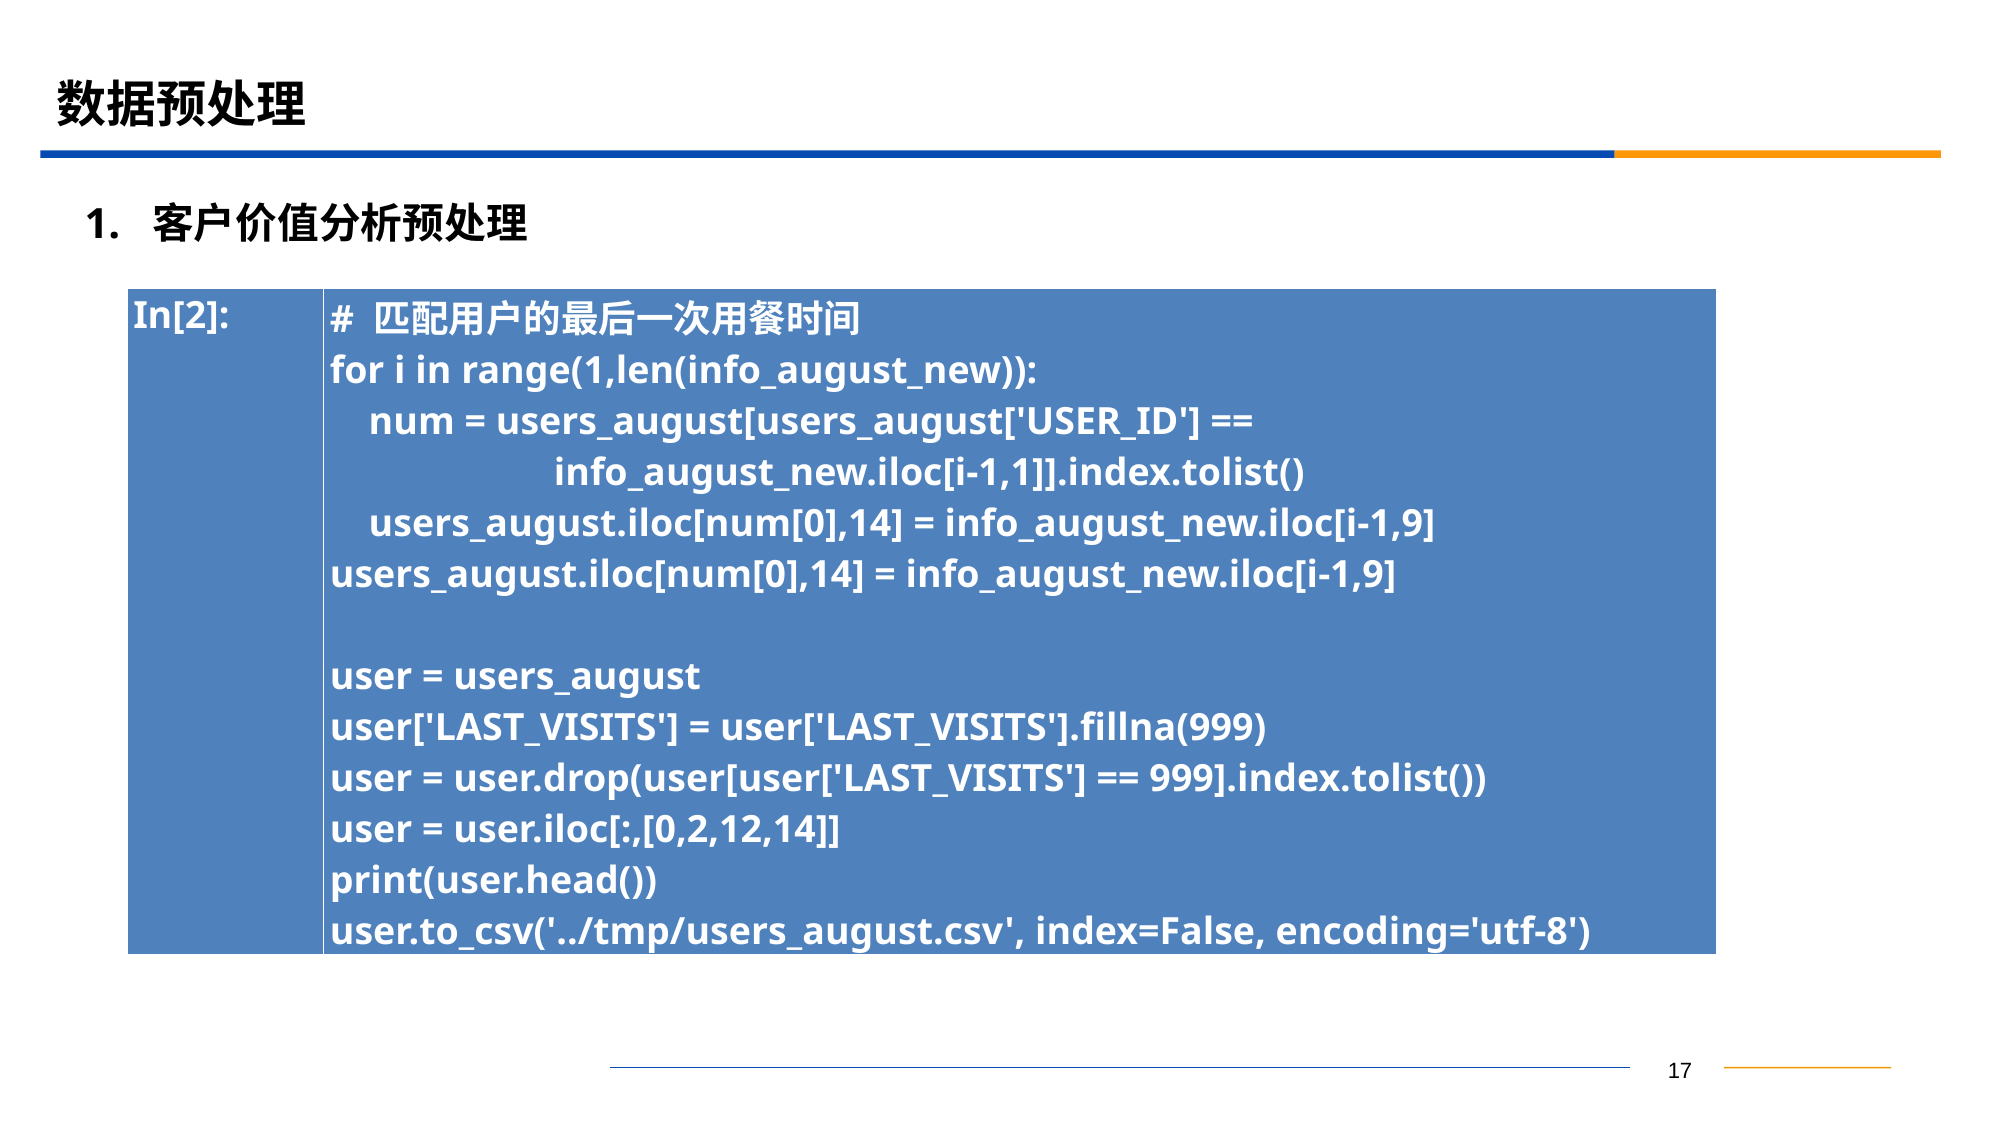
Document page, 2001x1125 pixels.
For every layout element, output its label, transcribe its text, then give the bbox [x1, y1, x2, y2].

table_header # 匹配用户的最后一次用餐时间 for i in range(1,len(info_august_new)): num = users_august[users_august['USER_ID'] == info_august_new.iloc[i-1,1]].index.tolist() users_august.iloc[num[0],14] = info_august_new.iloc[i-1,9] users_august.iloc[num[0],14] = info_august_new.iloc[i-1,9] user = users_august user['LAST_VISITS'] = user['LAST_VISITS'].fillna(999) user = user.drop(user[user['LAST_VISITS'] == 999].index.tolist()) user = user.iloc[:,[0,2,12,14]] print(user.head()) user.to_csv('../tmp/users_august.csv', index=False, encoding='utf-8') [324, 289, 1716, 954]
table_header In[2]: [128, 289, 323, 954]
title 数据预处理 [41, 58, 1842, 146]
list 1. 客户价值分析预处理 [69, 186, 1892, 257]
